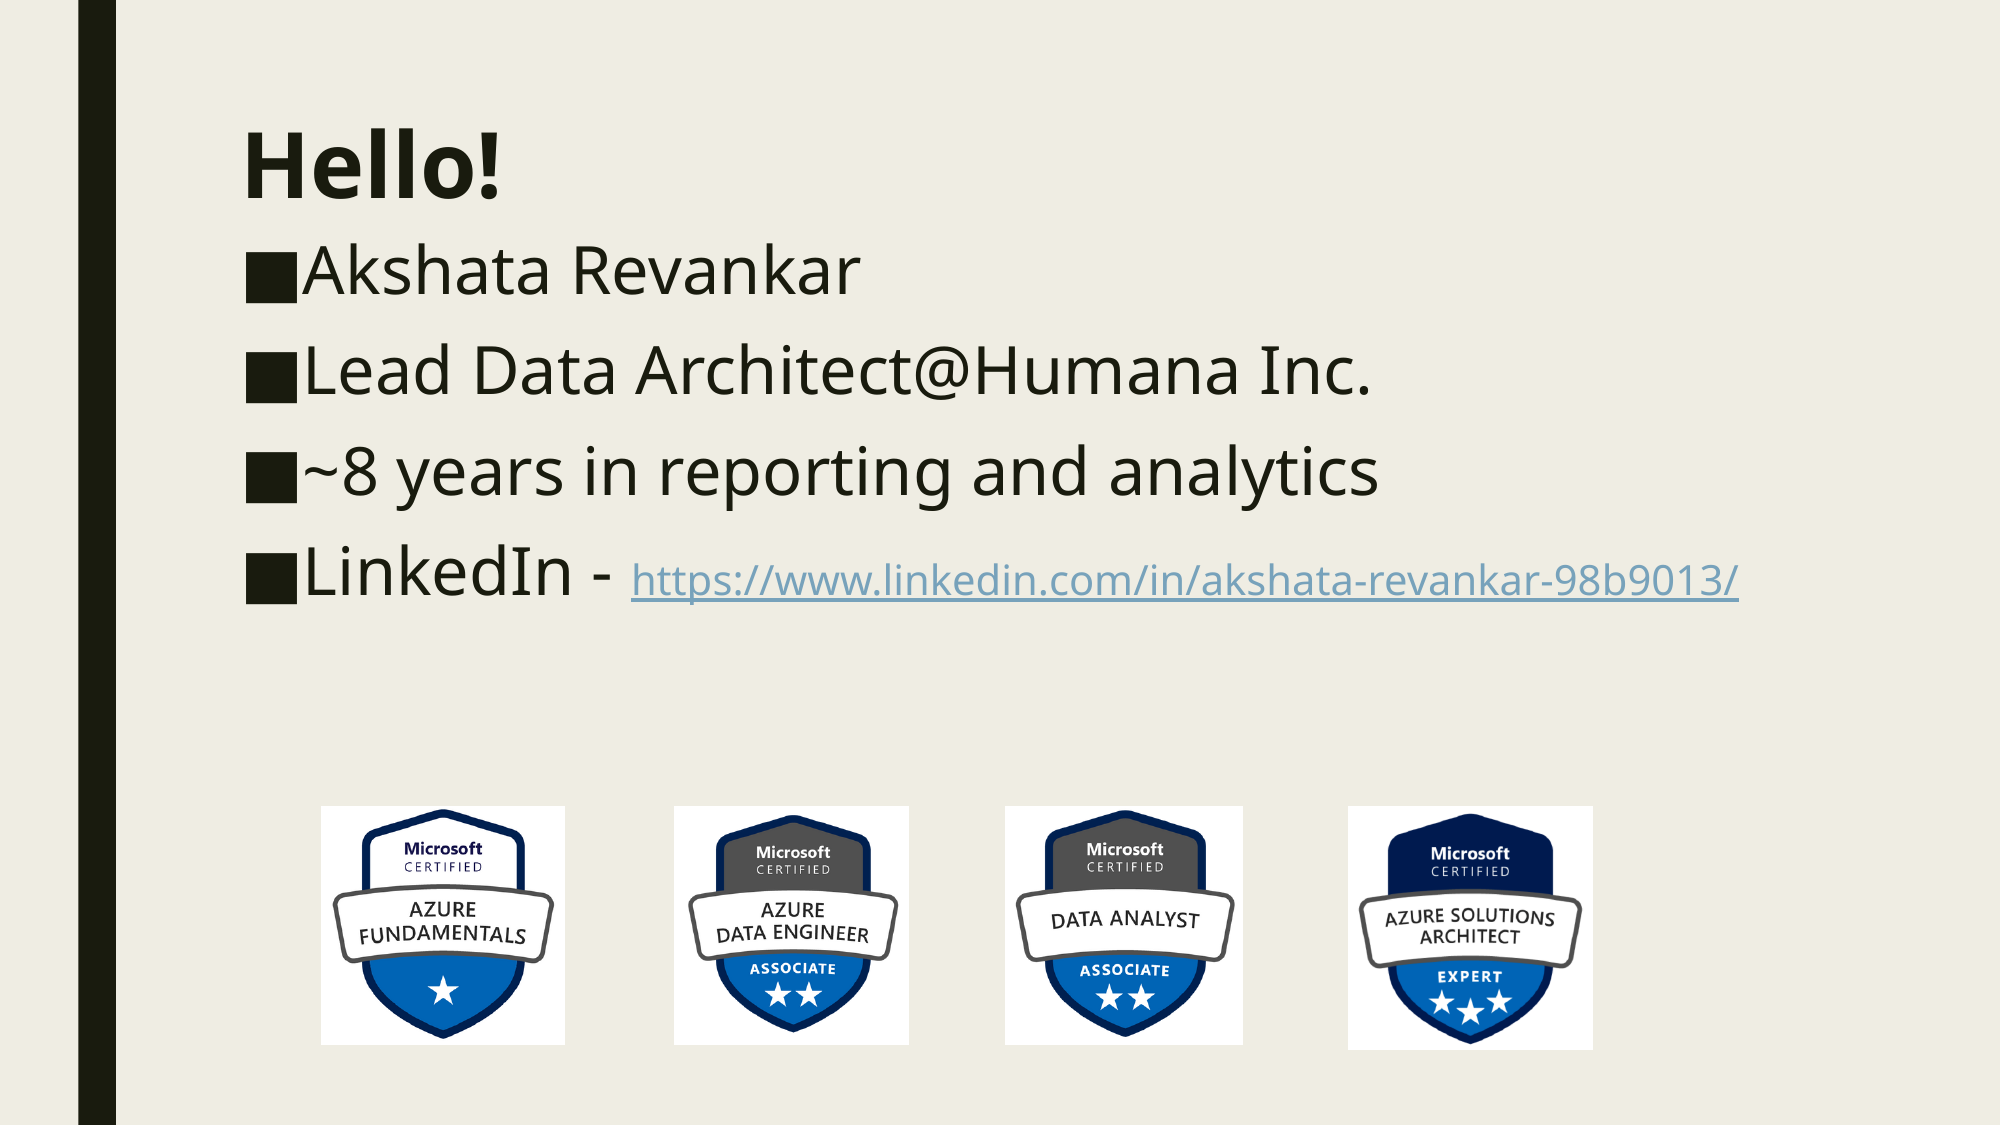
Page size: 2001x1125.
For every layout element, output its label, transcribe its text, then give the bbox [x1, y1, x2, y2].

picture [1005, 806, 1243, 1045]
title Hello! [225, 112, 1800, 226]
list Akshata Revankar Lead Data Architect@Humana Inc. ~8 years in reporting and analytics LinkedIn - https://www.linkedin.com/in/akshata-revankar-98b9013/ [225, 226, 1800, 963]
picture [674, 806, 909, 1045]
picture [321, 806, 565, 1045]
picture [1348, 806, 1593, 1050]
